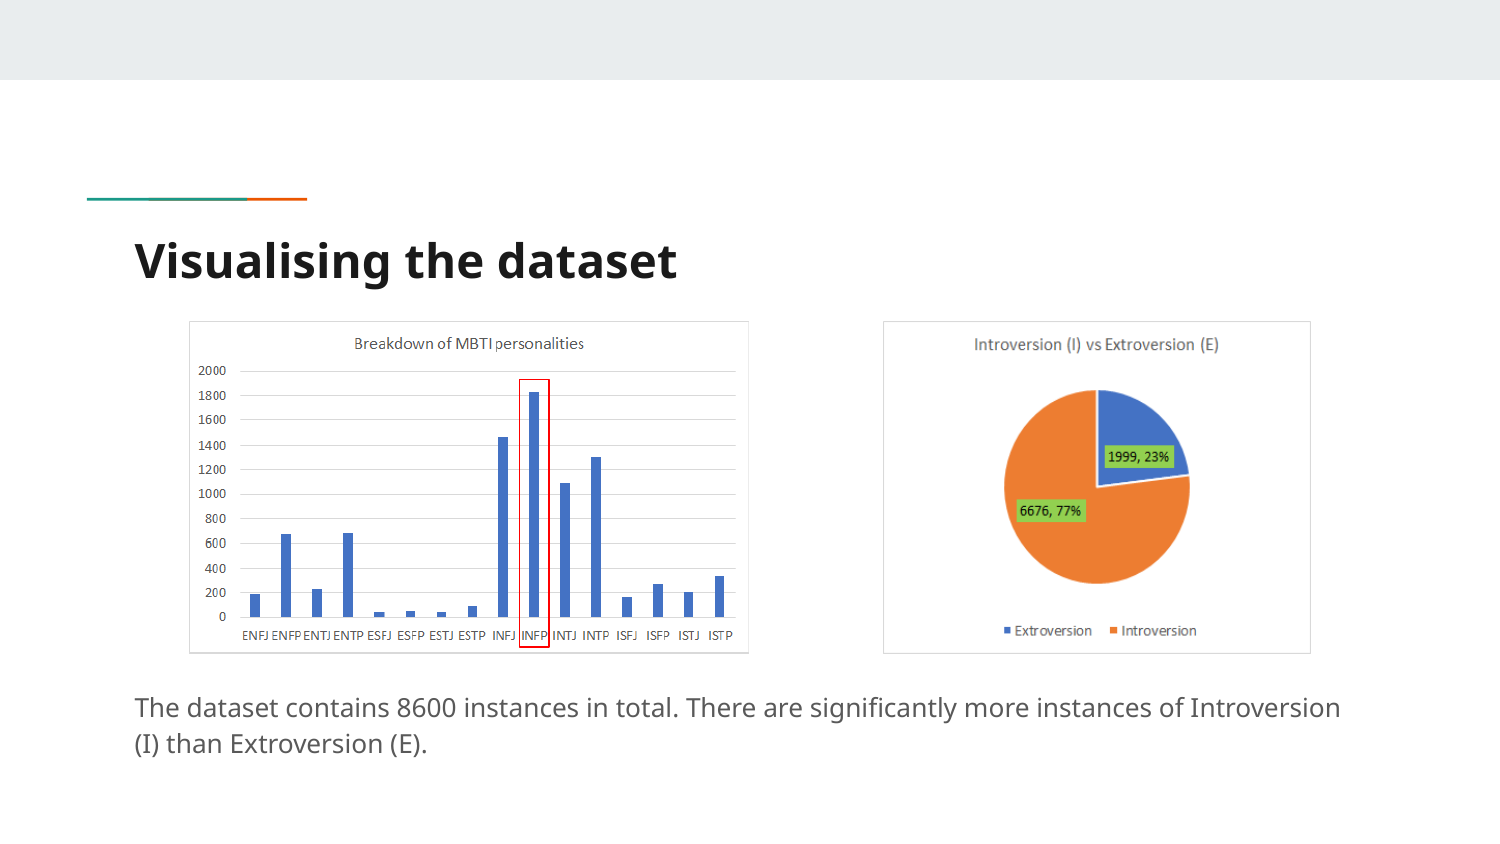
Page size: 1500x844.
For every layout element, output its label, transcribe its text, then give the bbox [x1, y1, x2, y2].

title Visualising the dataset [119, 216, 1381, 305]
picture [883, 321, 1311, 654]
picture [188, 321, 750, 654]
list The dataset contains 8600 instances in total. There are significantly more instances of Introversion (I) than Extroversion (E). [119, 671, 1381, 774]
